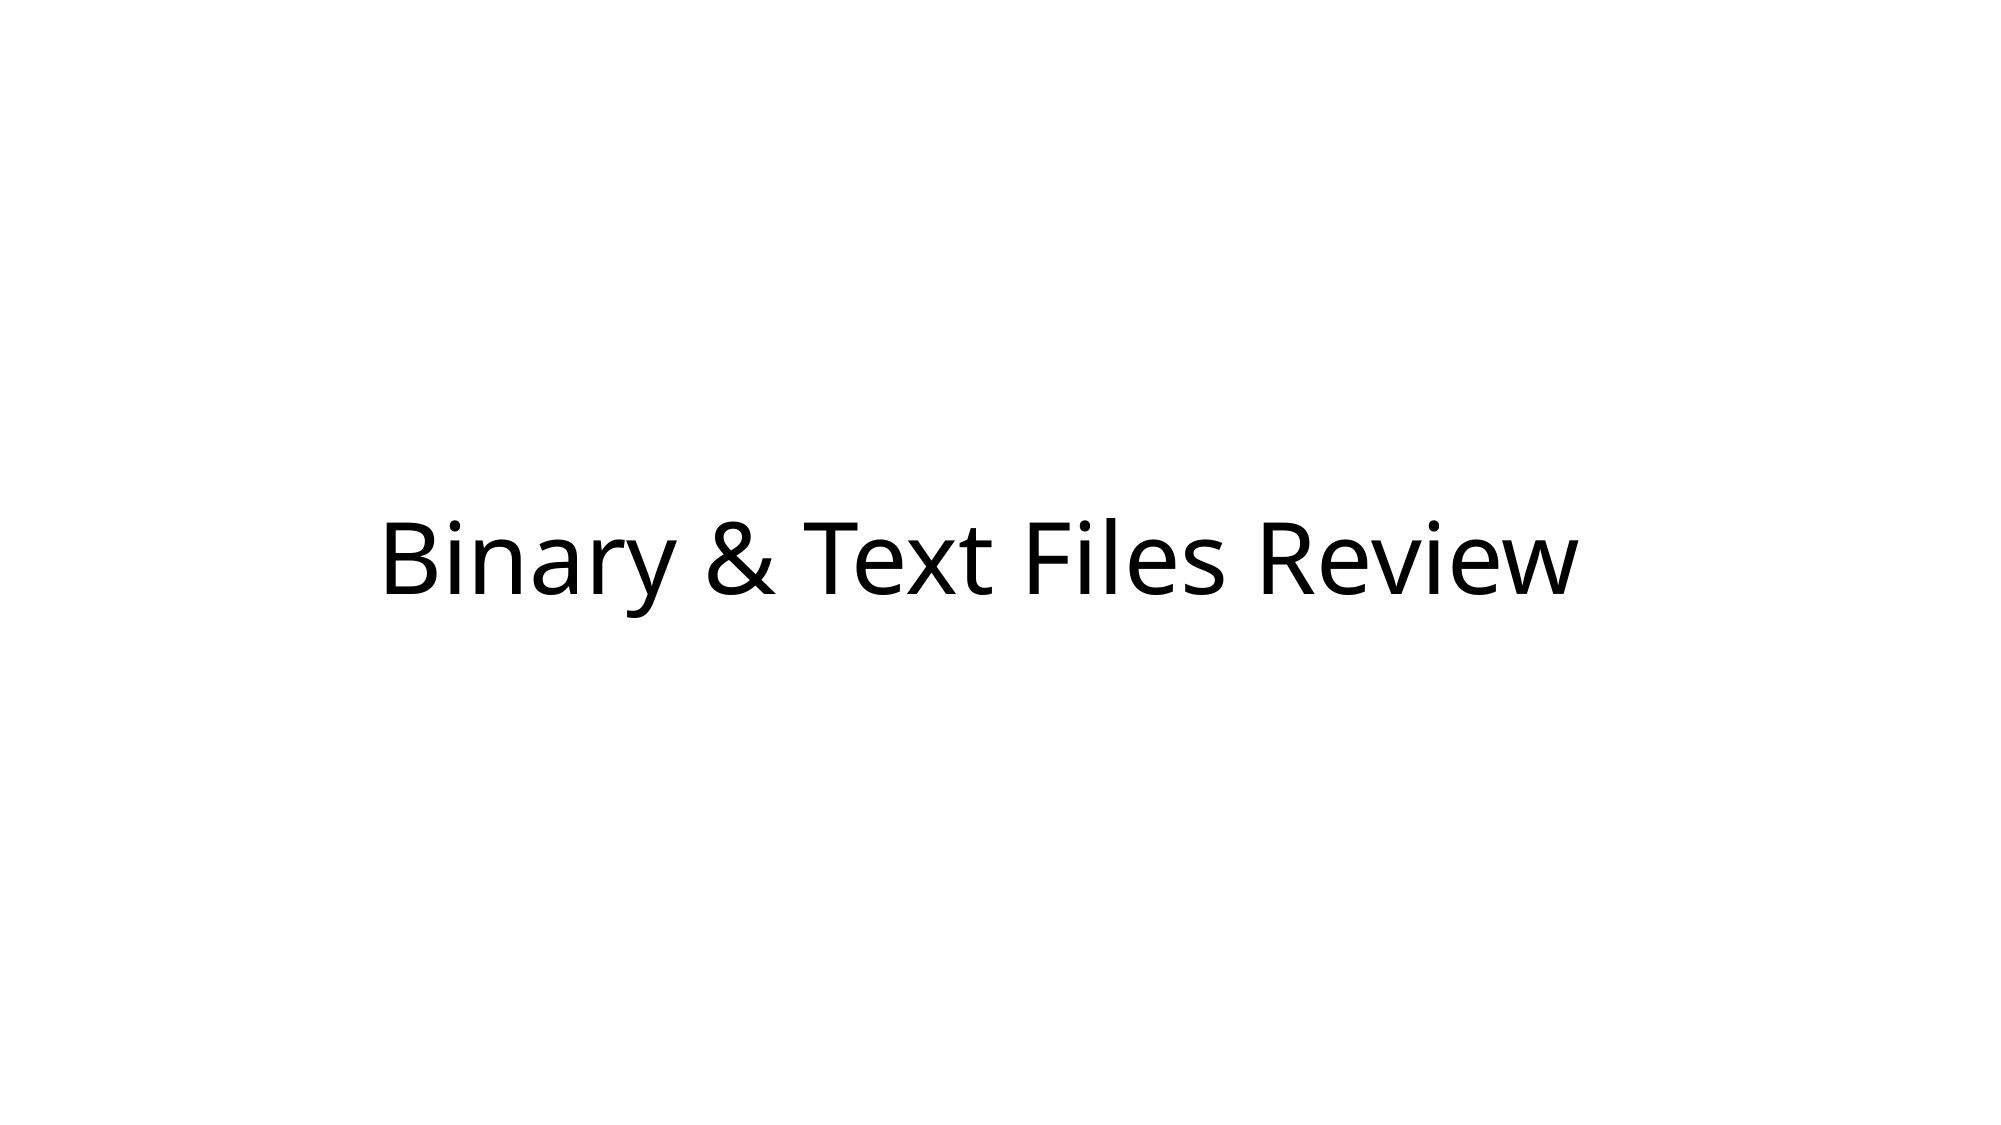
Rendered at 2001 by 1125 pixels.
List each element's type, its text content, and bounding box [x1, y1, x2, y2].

title Binary & Text Files Review [242, 494, 1743, 631]
